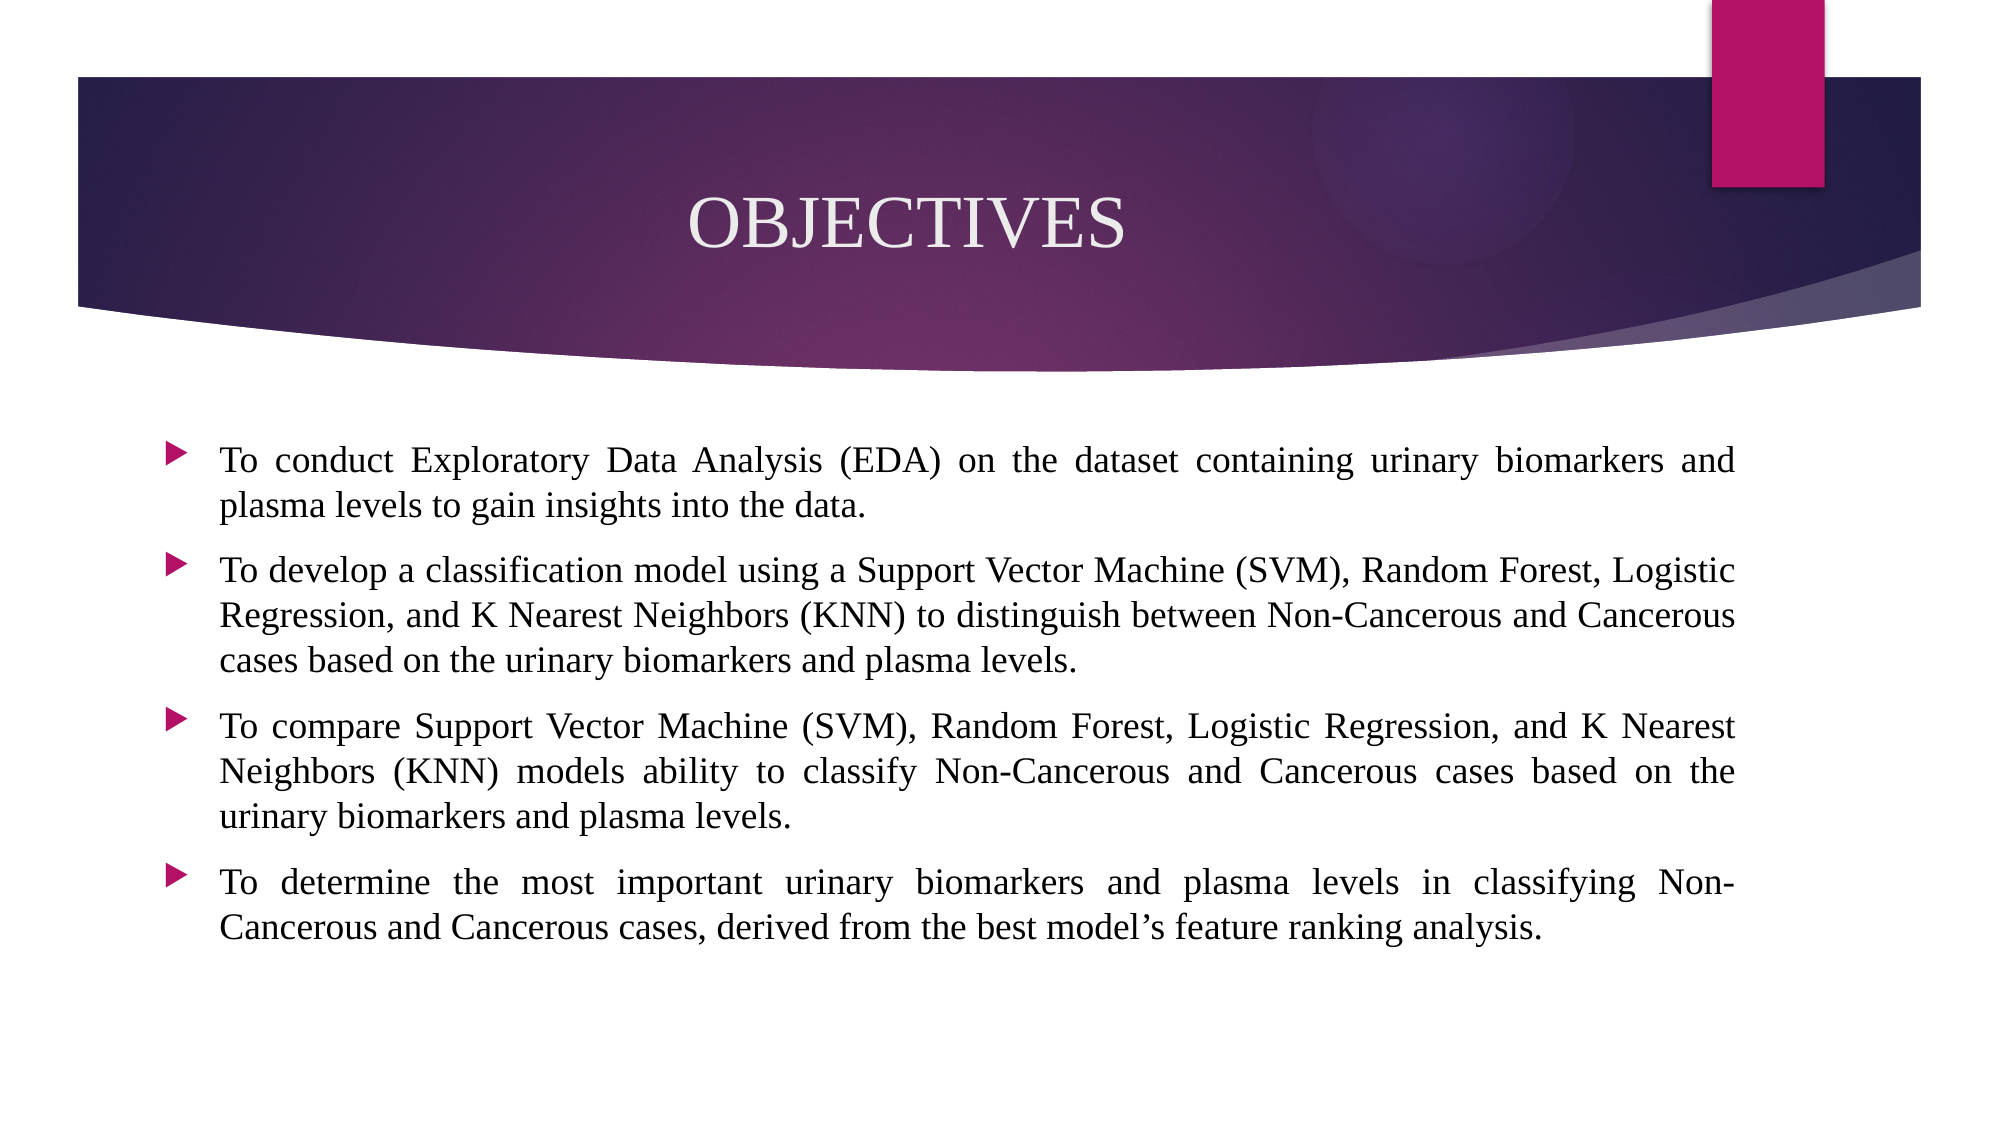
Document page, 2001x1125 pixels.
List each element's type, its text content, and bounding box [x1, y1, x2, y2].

list To conduct Exploratory Data Analysis (EDA) on the dataset containing urinary biomarkers and plasma levels to gain insights into the data. To develop a classification model using a Support Vector Machine (SVM), Random Forest, Logistic Regression, and K Nearest Neighbors (KNN) to distinguish between Non-Cancerous and Cancerous cases based on the urinary biomarkers and plasma levels. To compare Support Vector Machine (SVM), Random Forest, Logistic Regression, and K Nearest Neighbors (KNN) models ability to classify Non-Cancerous and Cancerous cases based on the urinary biomarkers and plasma levels. To determine the most important urinary biomarkers and plasma levels in classifying Non-Cancerous and Cancerous cases, derived from the best model’s feature ranking analysis. [148, 427, 1753, 1033]
title OBJECTIVES [189, 159, 1627, 276]
